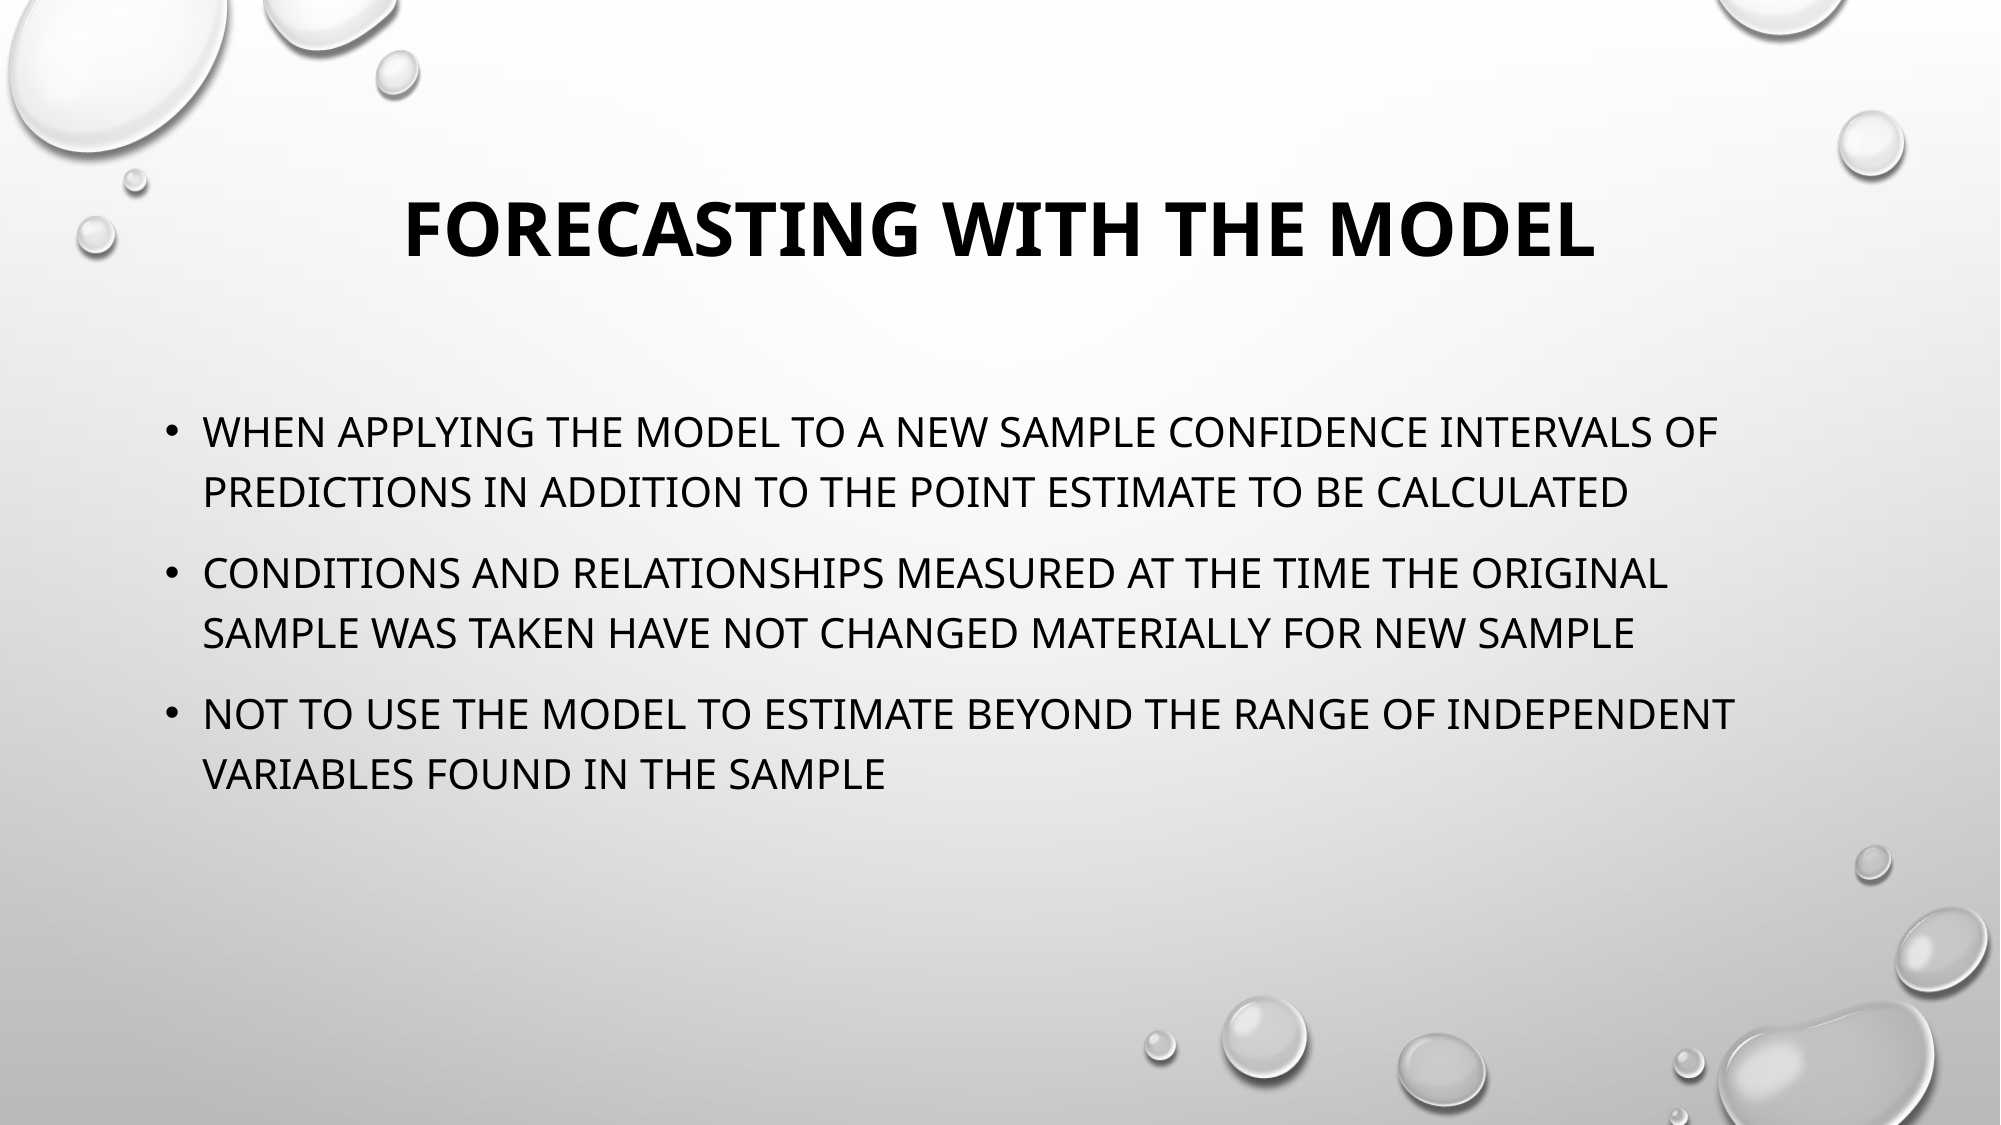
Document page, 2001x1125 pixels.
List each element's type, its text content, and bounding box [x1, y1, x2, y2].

picture [0, 0, 2000, 1125]
title Forecasting with the Model [149, 101, 1851, 364]
list When applying the model to a new sample confidence intervals of predictions in addition to the point estimate to be calculated conditions and relationships measured at the time the original sample was taken have not changed materially for new sample not To use the model to estimate beyond the range of independent variables found in the sample [149, 388, 1850, 950]
